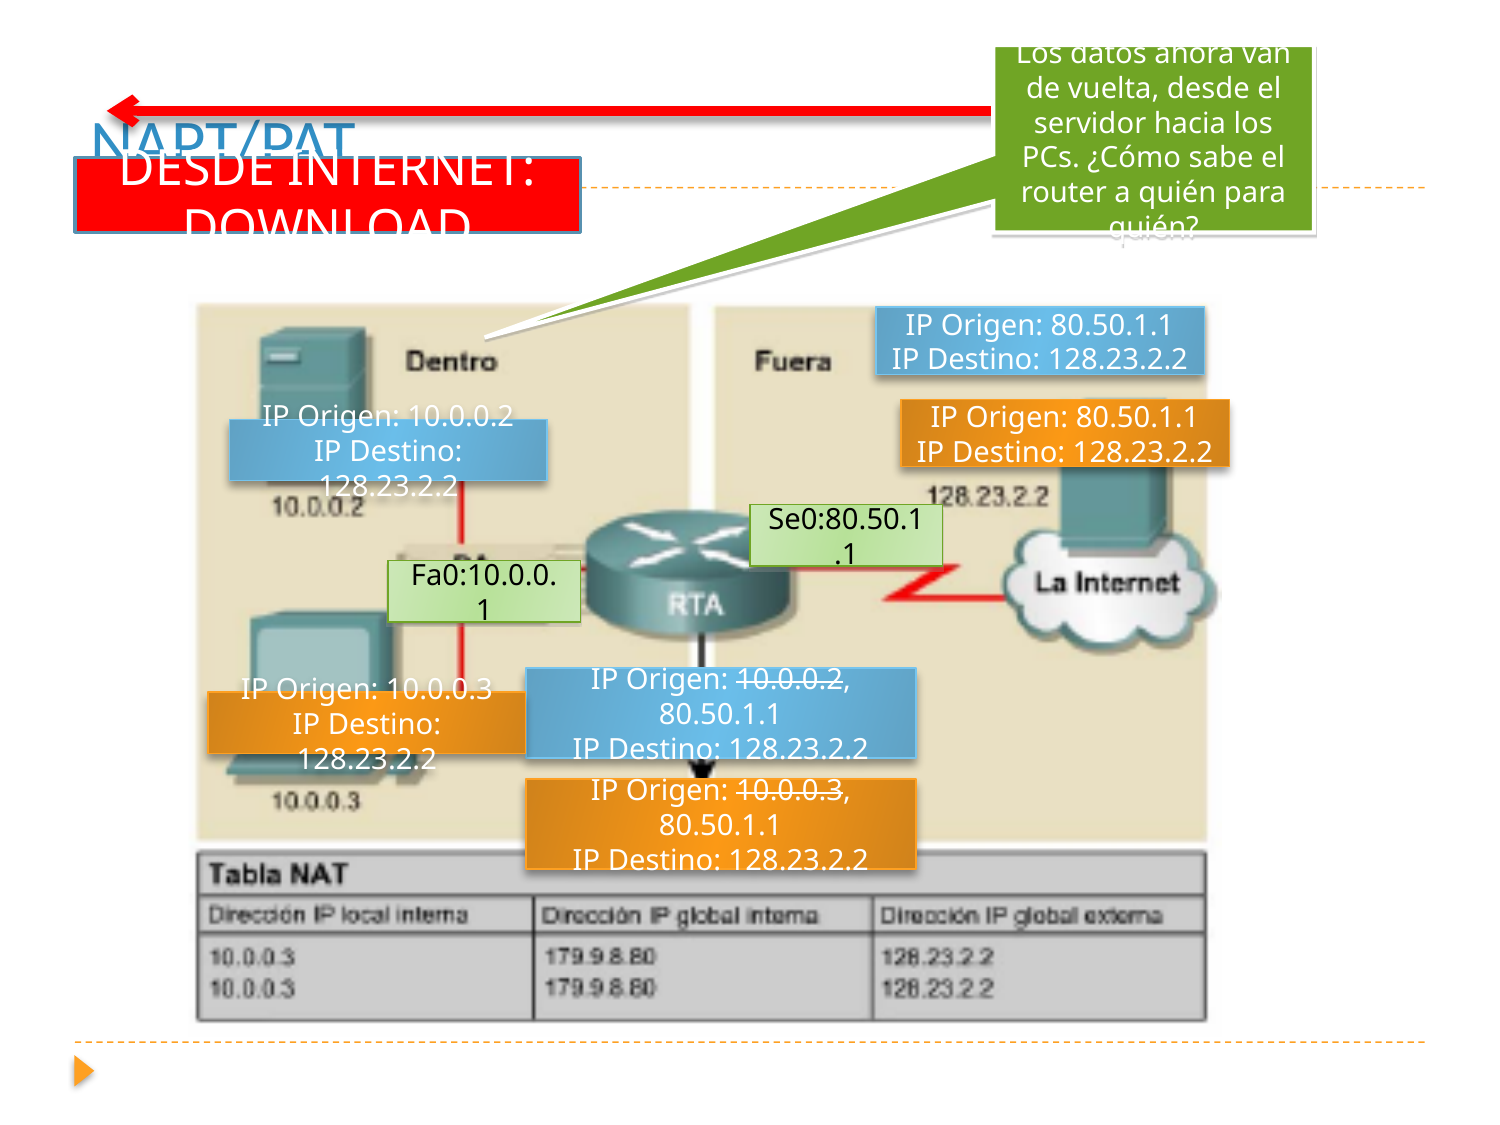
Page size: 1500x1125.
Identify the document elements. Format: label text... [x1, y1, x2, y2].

title NAPT/PAT [74, 24, 1426, 188]
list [28, 294, 1380, 1038]
text_box DESDE INTERNET: DOWNLOAD [73, 156, 582, 234]
text_box Los datos ahora van de vuelta, desde el servidor hacia los PCs. ¿Cómo sabe el router a quién para quién? [605, 45, 1315, 294]
